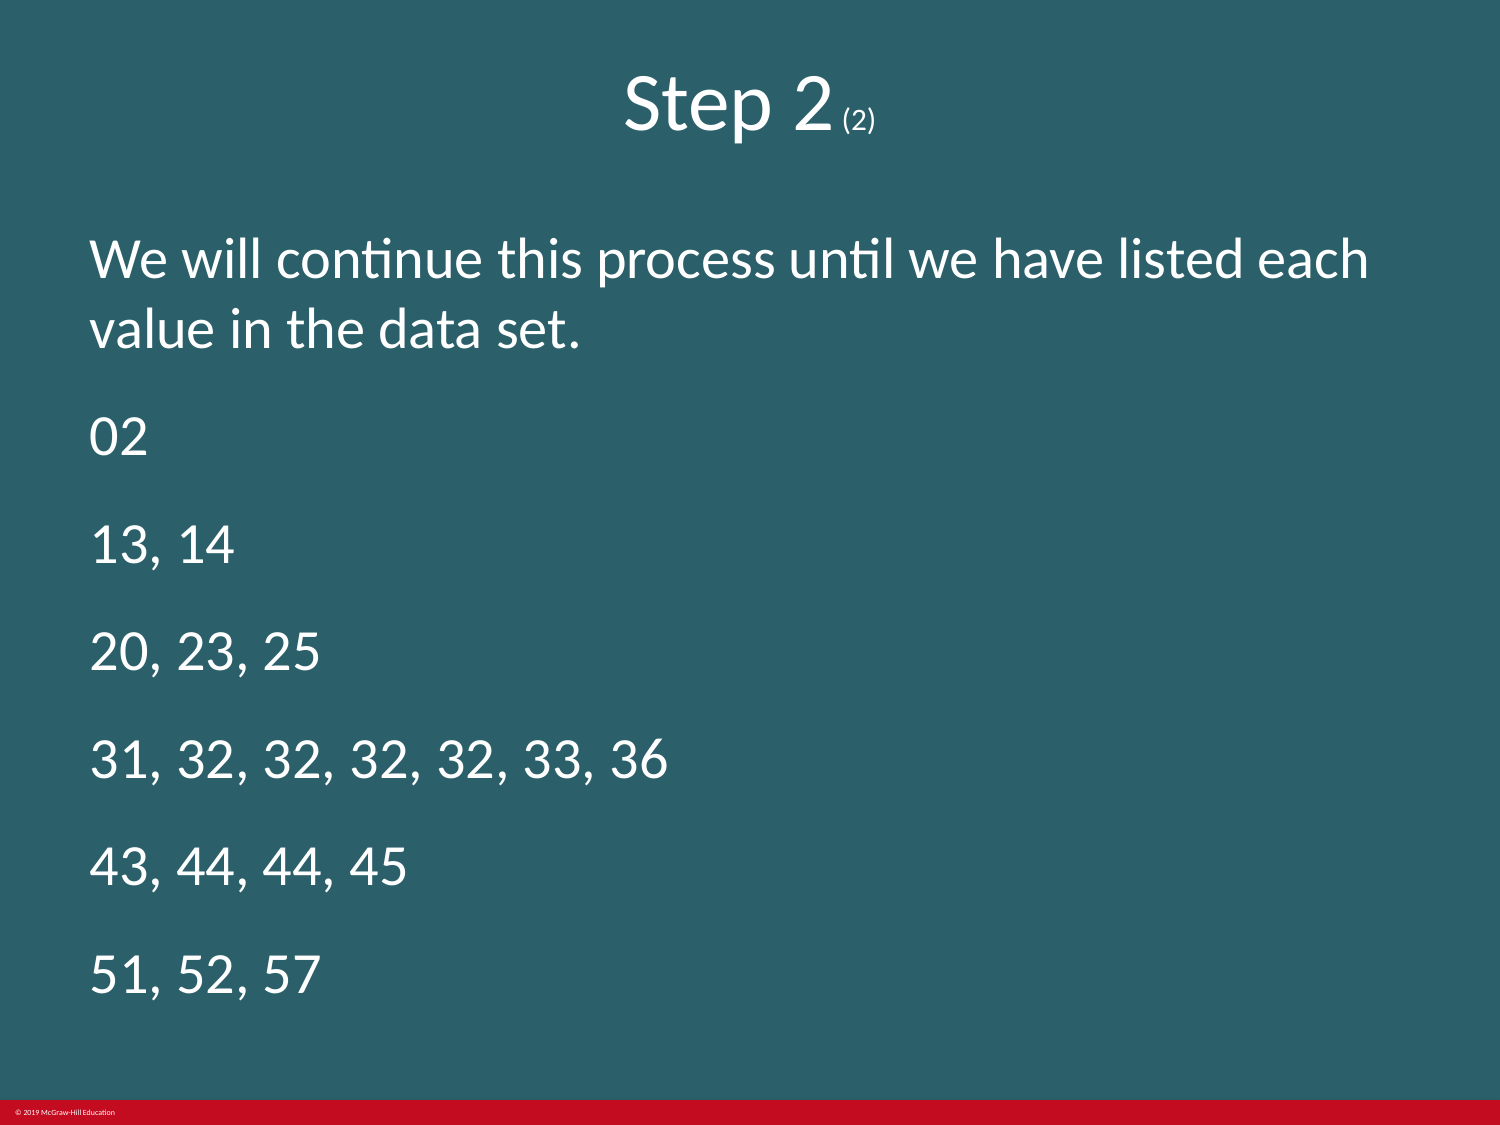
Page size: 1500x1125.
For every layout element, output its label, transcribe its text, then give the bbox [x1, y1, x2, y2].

list We will continue this process until we have listed each value in the data set. 02 13, 14 20, 23, 25 31, 32, 32, 32, 32, 33, 36 43, 44, 44, 45 51, 52, 57 [75, 212, 1425, 1075]
title Step 2 (2) [0, 0, 1500, 195]
